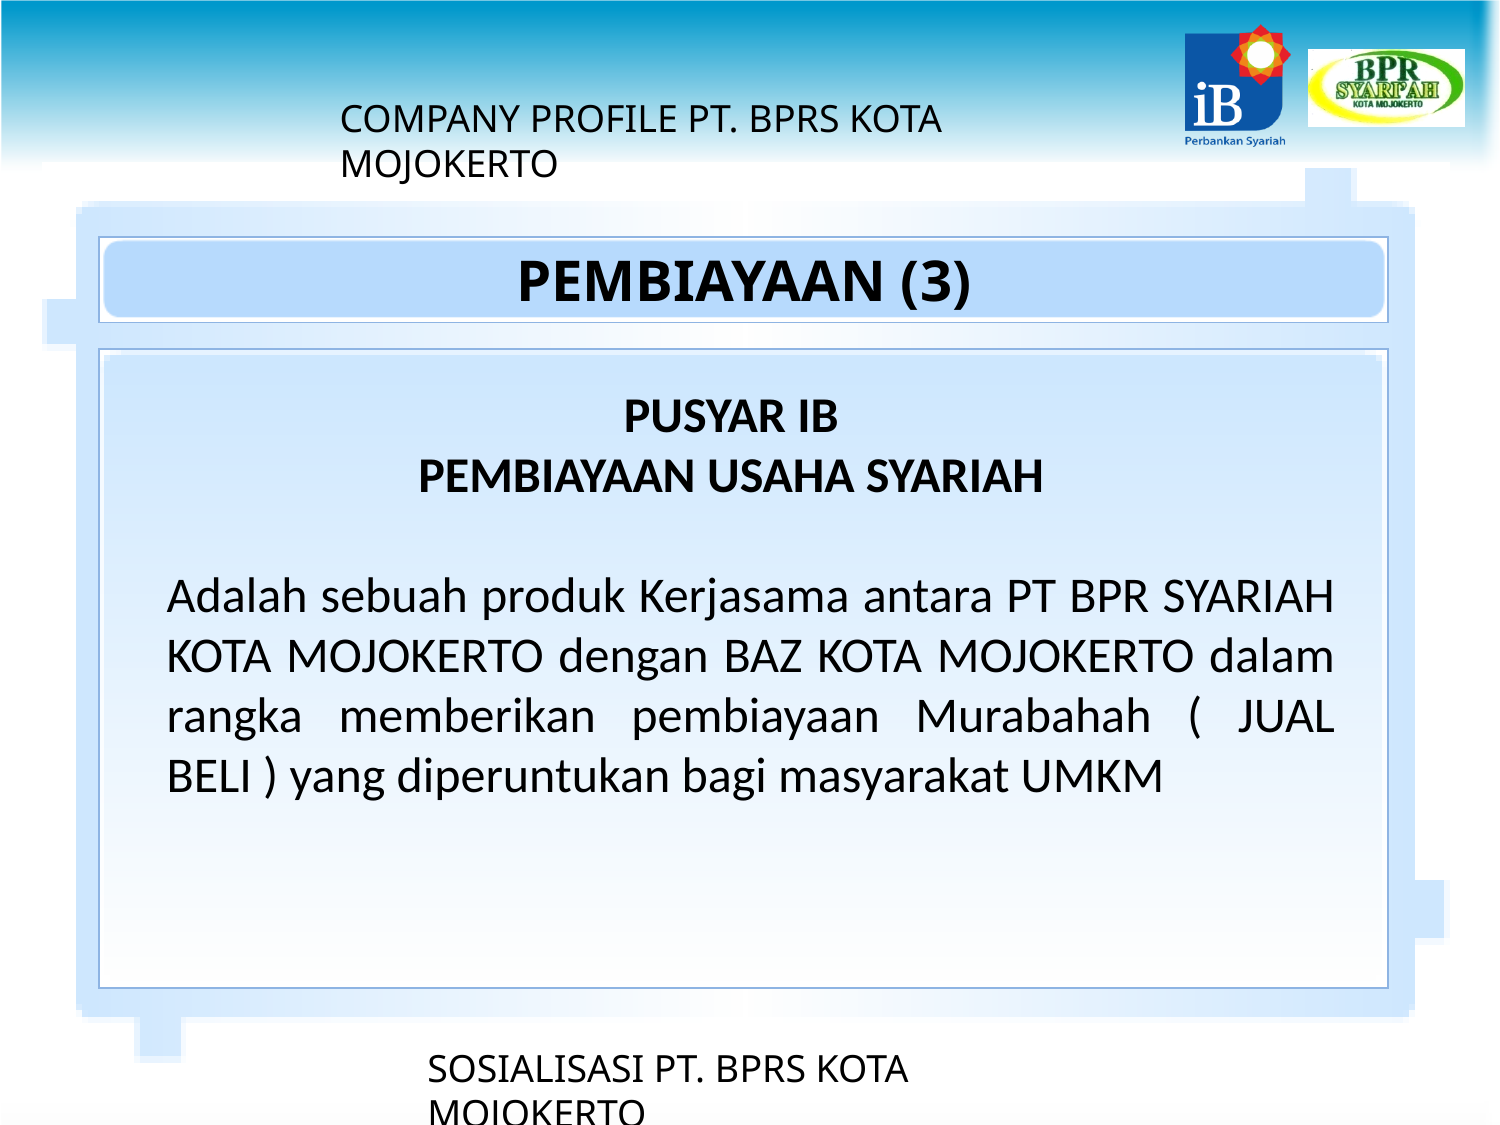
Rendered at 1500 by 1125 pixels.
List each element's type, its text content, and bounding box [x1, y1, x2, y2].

text_box COMPANY PROFILE PT. BPRS KOTA MOJOKERTO [324, 87, 1163, 160]
text_box SOSIALISASI PT. BPRS KOTA MOJOKERTO [412, 1072, 1125, 1125]
picture [0, 0, 1500, 1125]
